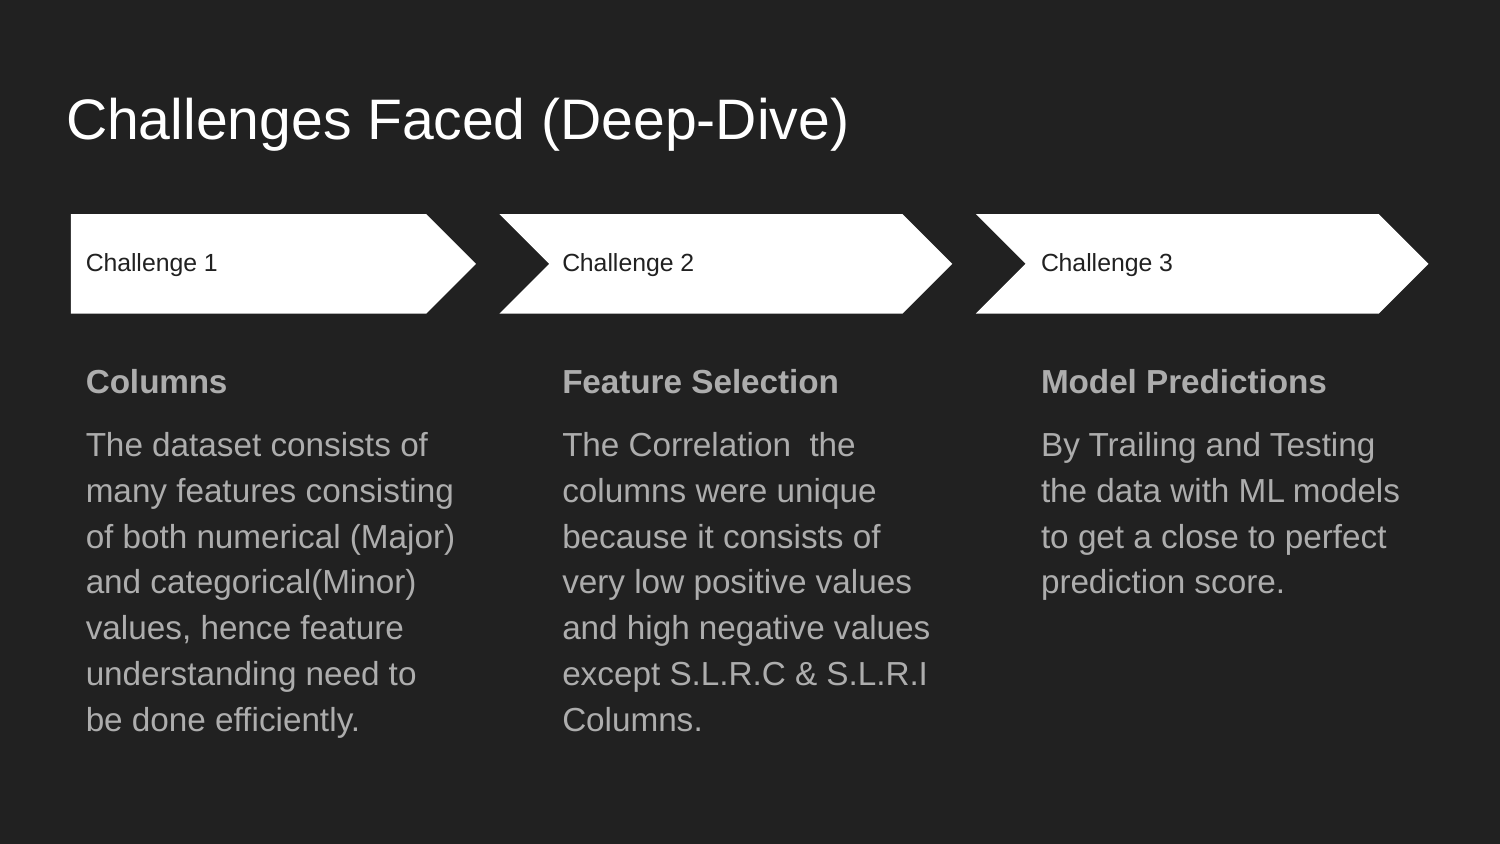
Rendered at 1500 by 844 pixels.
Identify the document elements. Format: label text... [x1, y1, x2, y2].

list Feature Selection The Correlation the columns were unique because it consists of very low positive values and high negative values except S.L.R.C & S.L.R.I Columns. [547, 339, 953, 775]
list Challenge 1 [70, 238, 442, 290]
list Challenge 3 [1025, 238, 1397, 290]
list Columns The dataset consists of many features consisting of both numerical (Major) and categorical(Minor) values, hence feature understanding need to be done efficiently. [70, 339, 477, 775]
title Challenges Faced (Deep-Dive) [51, 72, 1449, 167]
text_box [499, 214, 953, 314]
text_box [975, 214, 1429, 314]
list Model Predictions By Trailing and Testing the data with ML models to get a close to perfect prediction score. [1025, 339, 1432, 775]
list Challenge 2 [547, 238, 918, 290]
text_box [70, 214, 476, 314]
